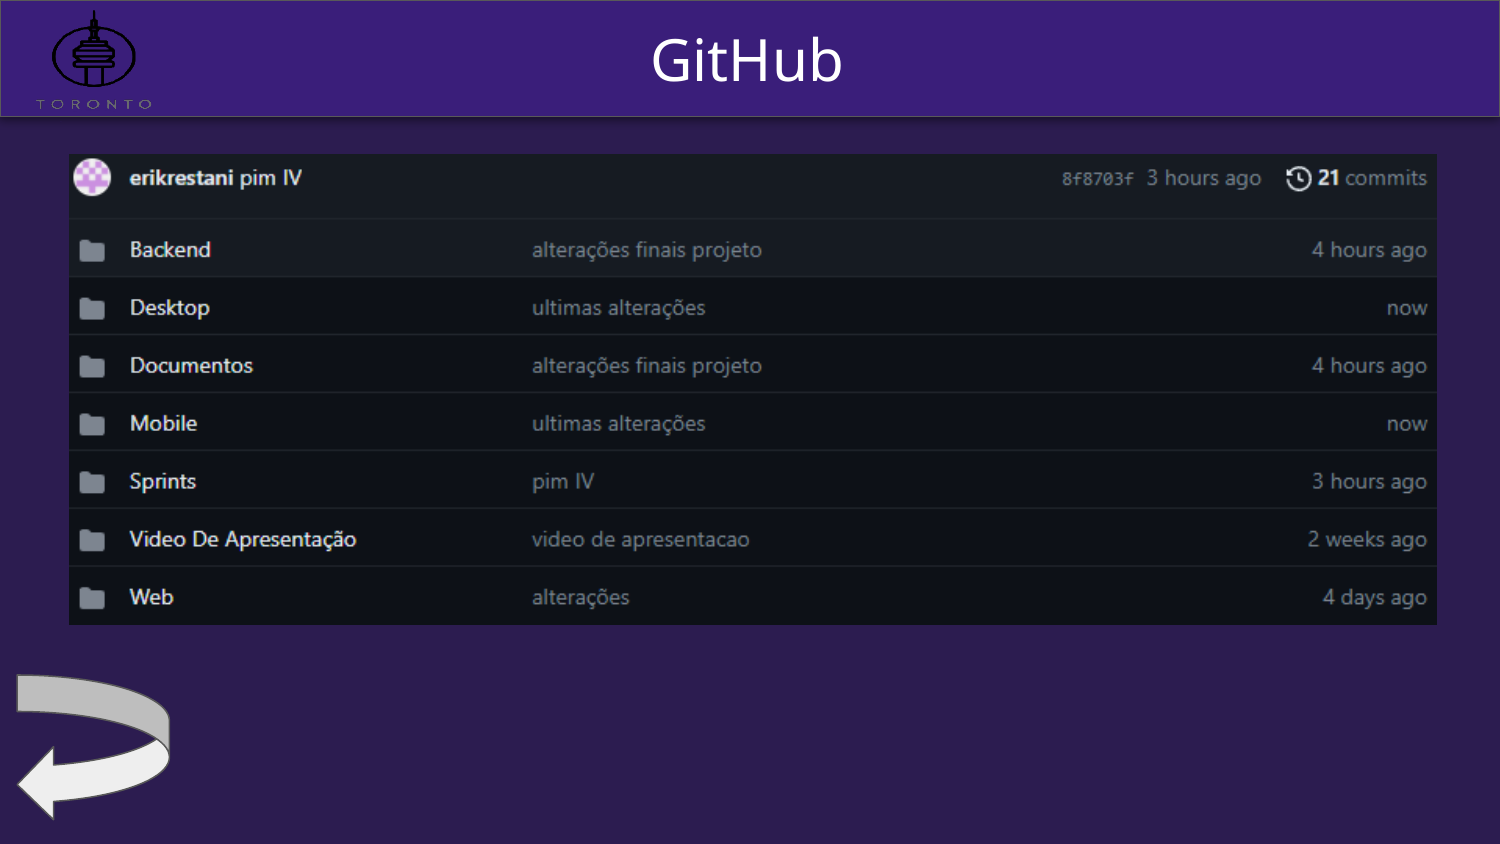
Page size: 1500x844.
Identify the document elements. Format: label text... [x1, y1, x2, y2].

text_box [1495, 0, 1500, 117]
picture [69, 153, 1438, 625]
picture [0, 0, 187, 147]
text_box [17, 675, 170, 820]
subtitle GitHub [188, 0, 1495, 117]
